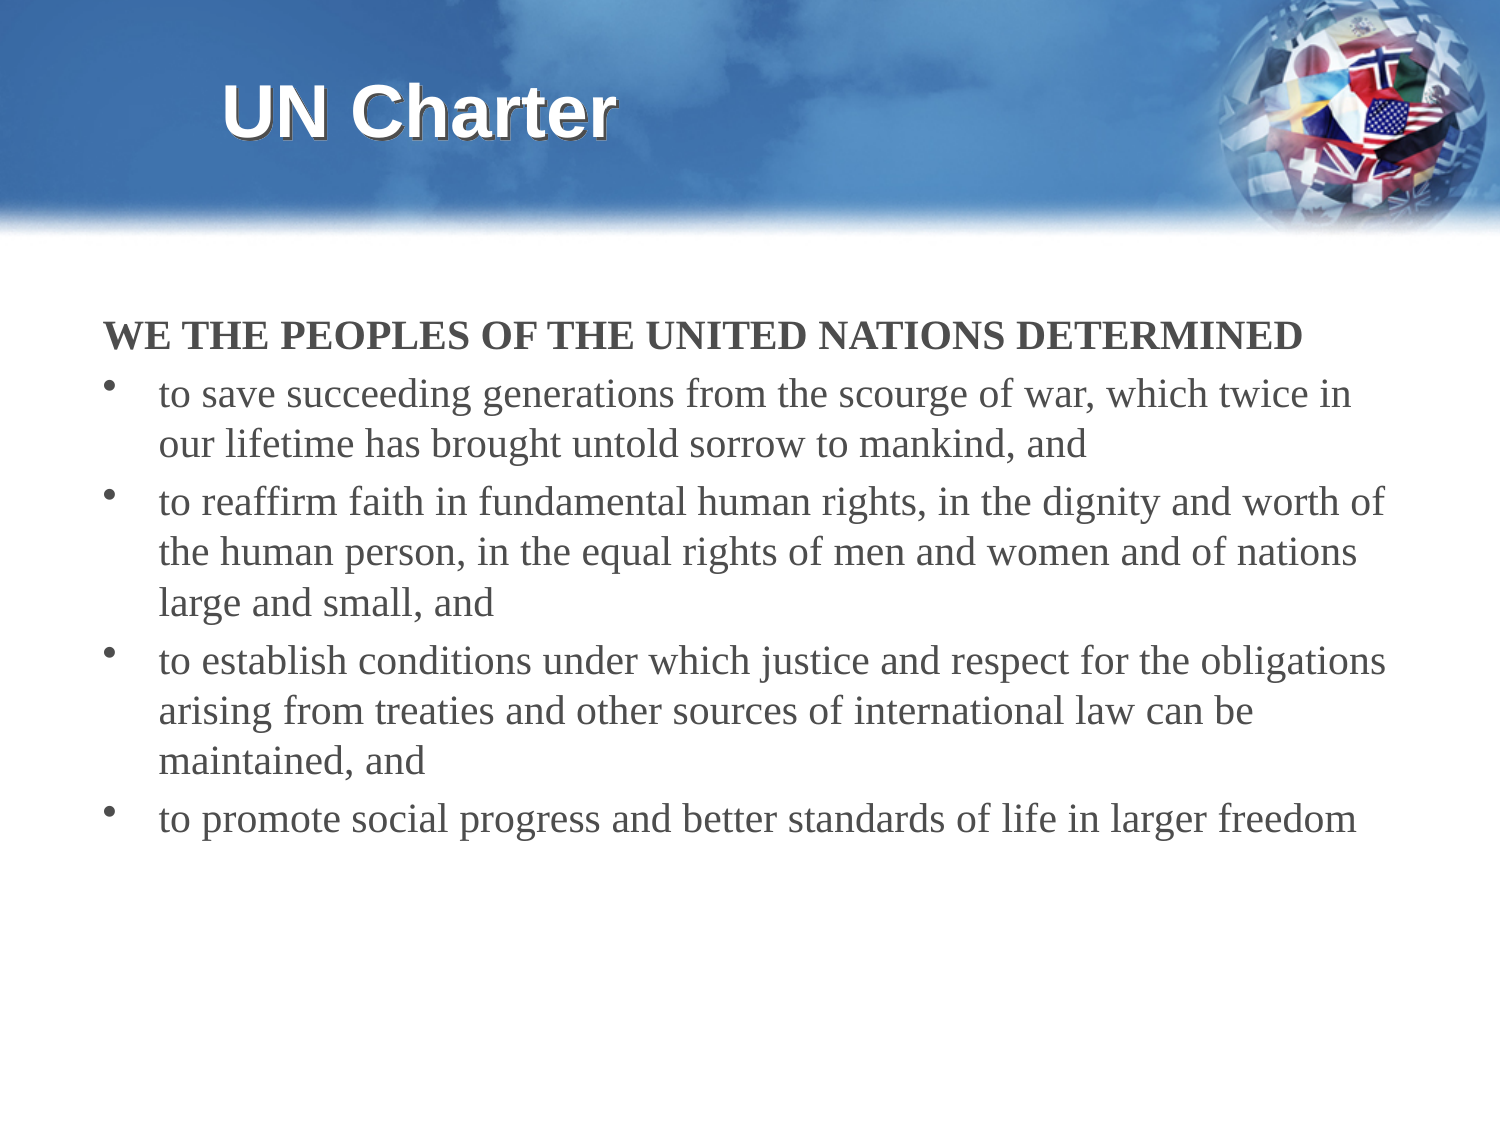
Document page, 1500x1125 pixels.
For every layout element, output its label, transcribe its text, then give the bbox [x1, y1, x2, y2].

title UN Charter [206, 54, 1376, 162]
list WE THE PEOPLES OF THE UNITED NATIONS DETERMINED to save succeeding generations from the scourge of war, which twice in our lifetime has brought untold sorrow to mankind, and to reaffirm faith in fundamental human rights, in the dignity and worth of the human person, in the equal rights of men and women and of nations large and small, and to establish conditions under which justice and respect for the obligations arising from treaties and other sources of international law can be maintained, and to promote social progress and better standards of life in larger freedom [87, 299, 1413, 997]
picture [0, 0, 1500, 1125]
